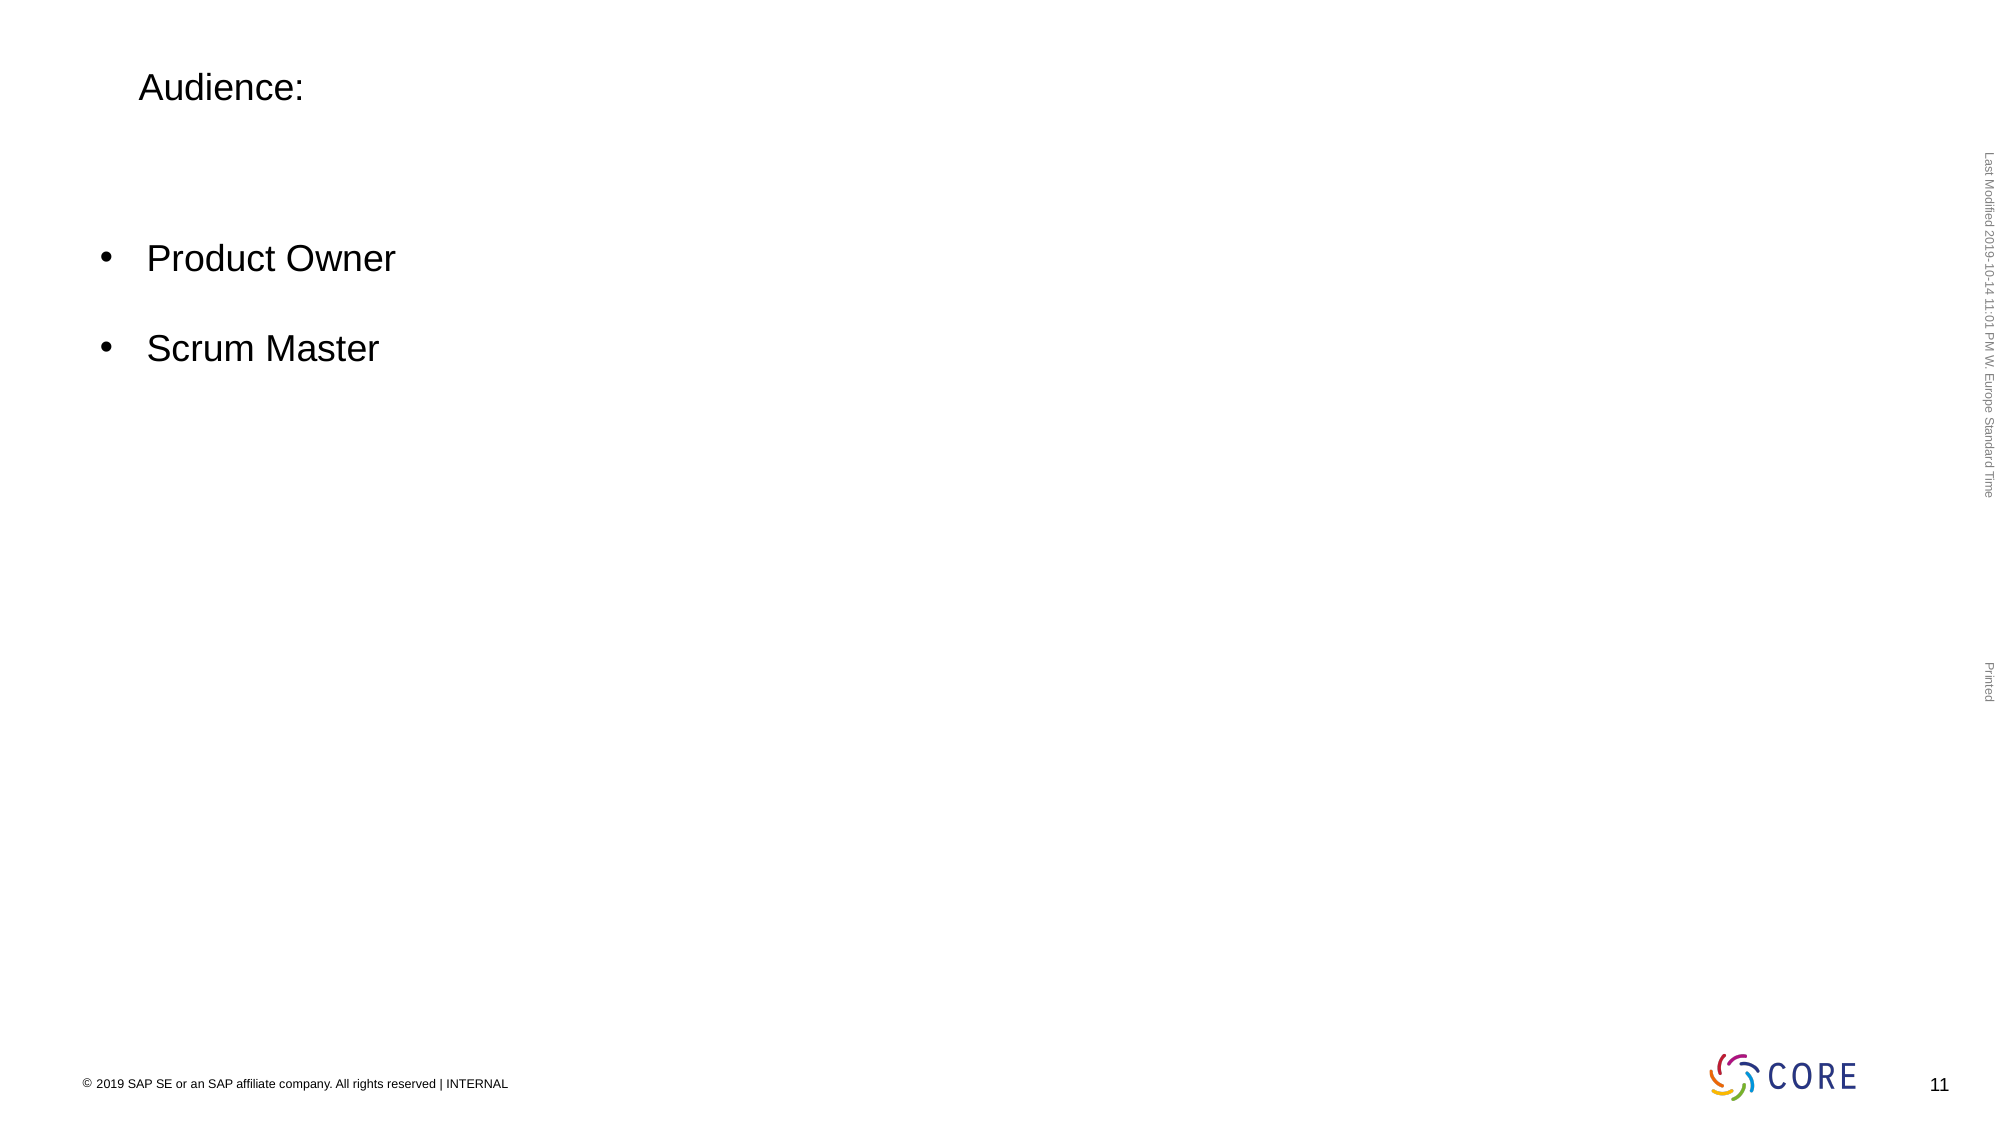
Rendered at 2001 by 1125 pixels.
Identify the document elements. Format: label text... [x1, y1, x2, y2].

text_box Audience: [118, 55, 325, 116]
text_box Product Owner Scrum Master [84, 226, 1712, 377]
picture [1706, 1052, 1858, 1103]
